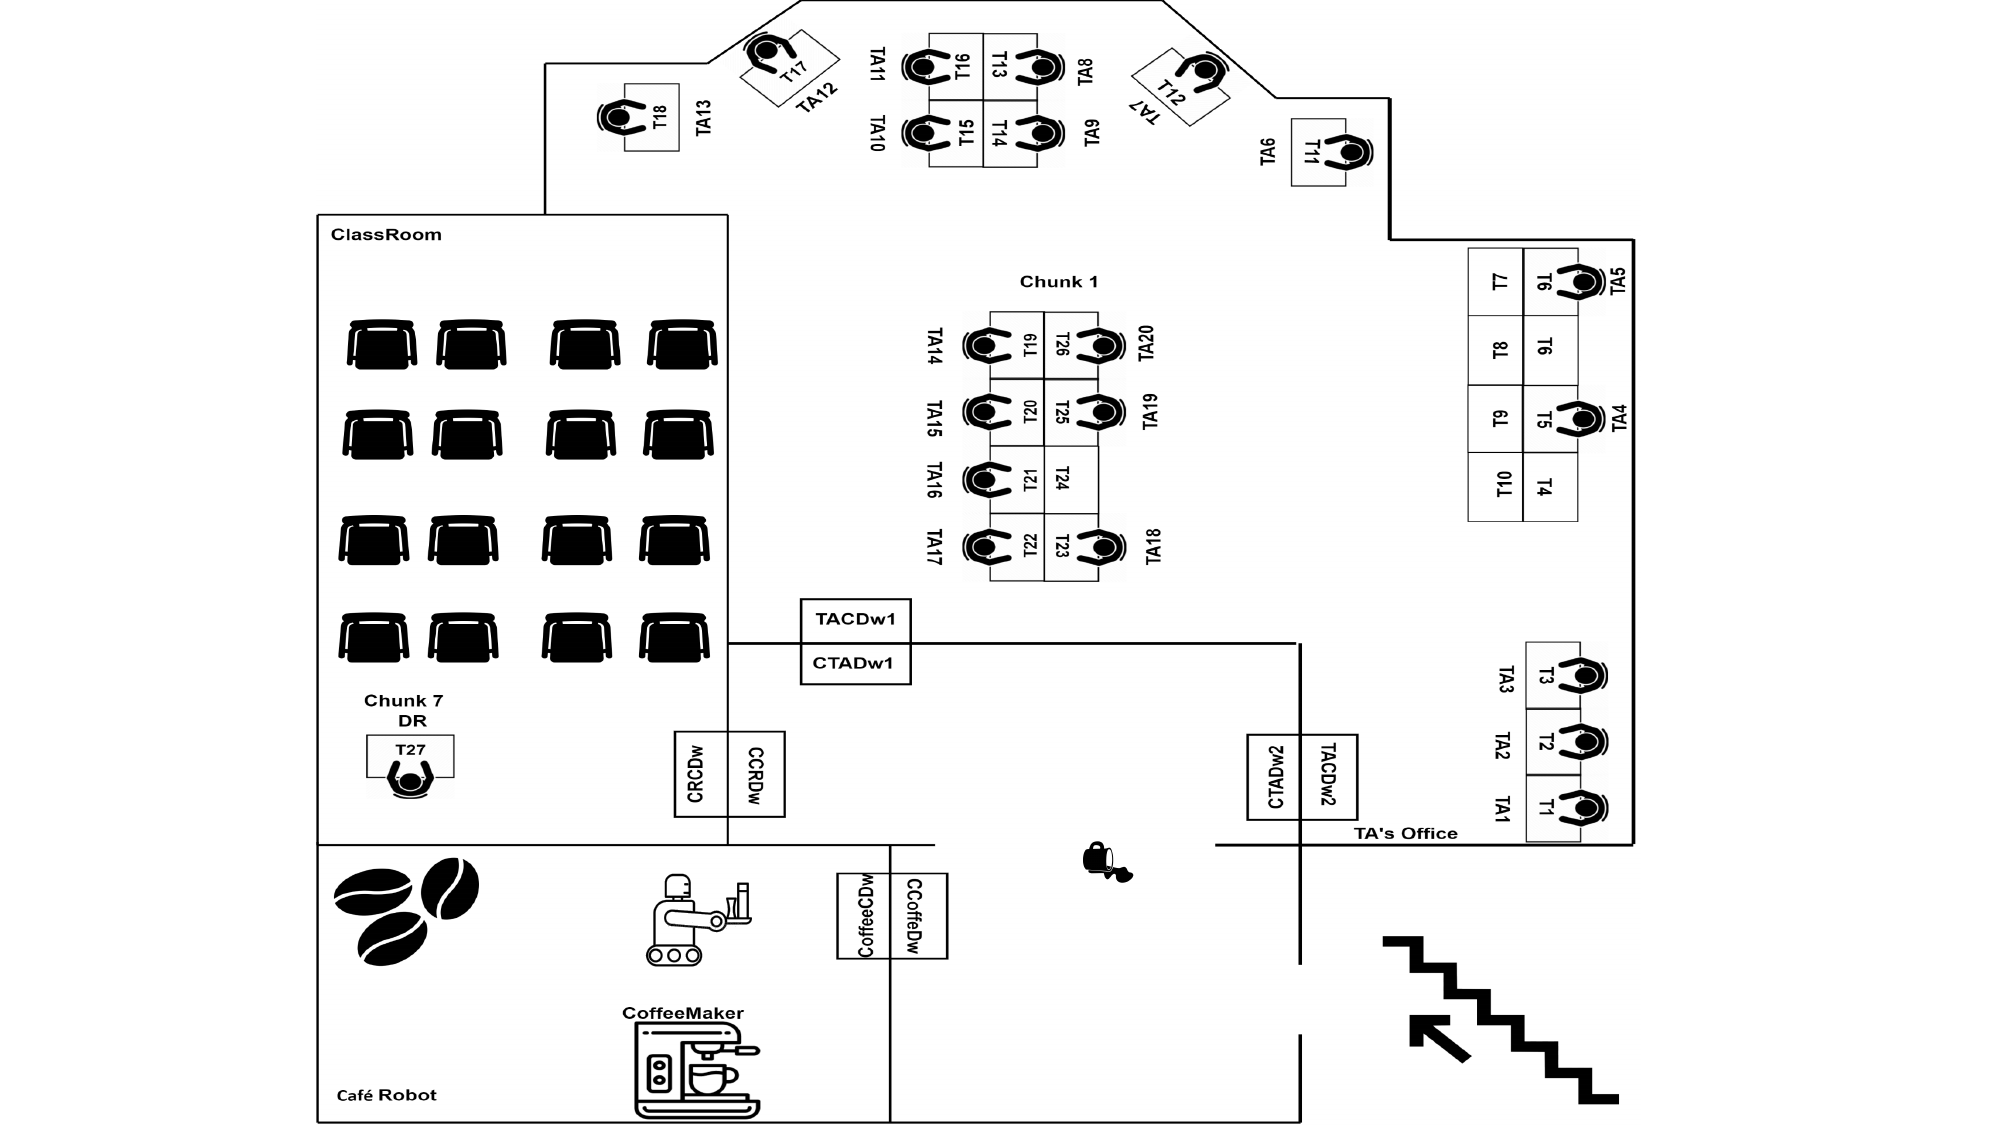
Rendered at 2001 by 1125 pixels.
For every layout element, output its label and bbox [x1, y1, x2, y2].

picture [316, 0, 1641, 1125]
